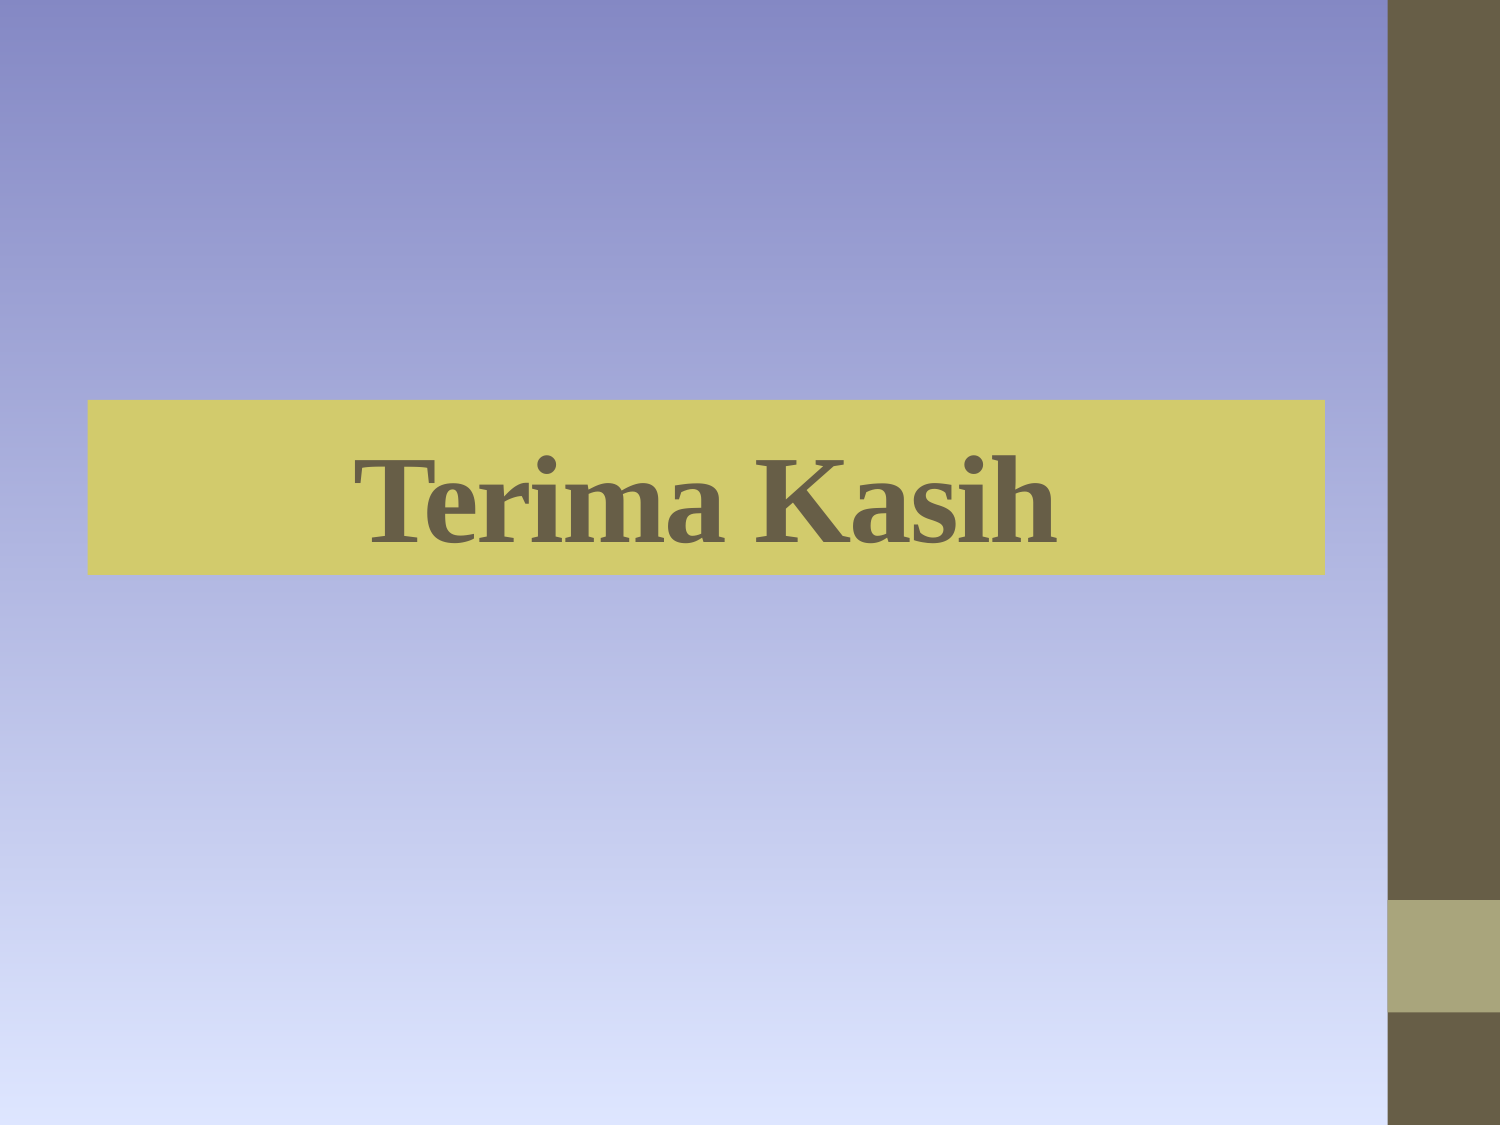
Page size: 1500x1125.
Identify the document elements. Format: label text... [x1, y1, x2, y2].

title Terima Kasih [87, 399, 1325, 575]
